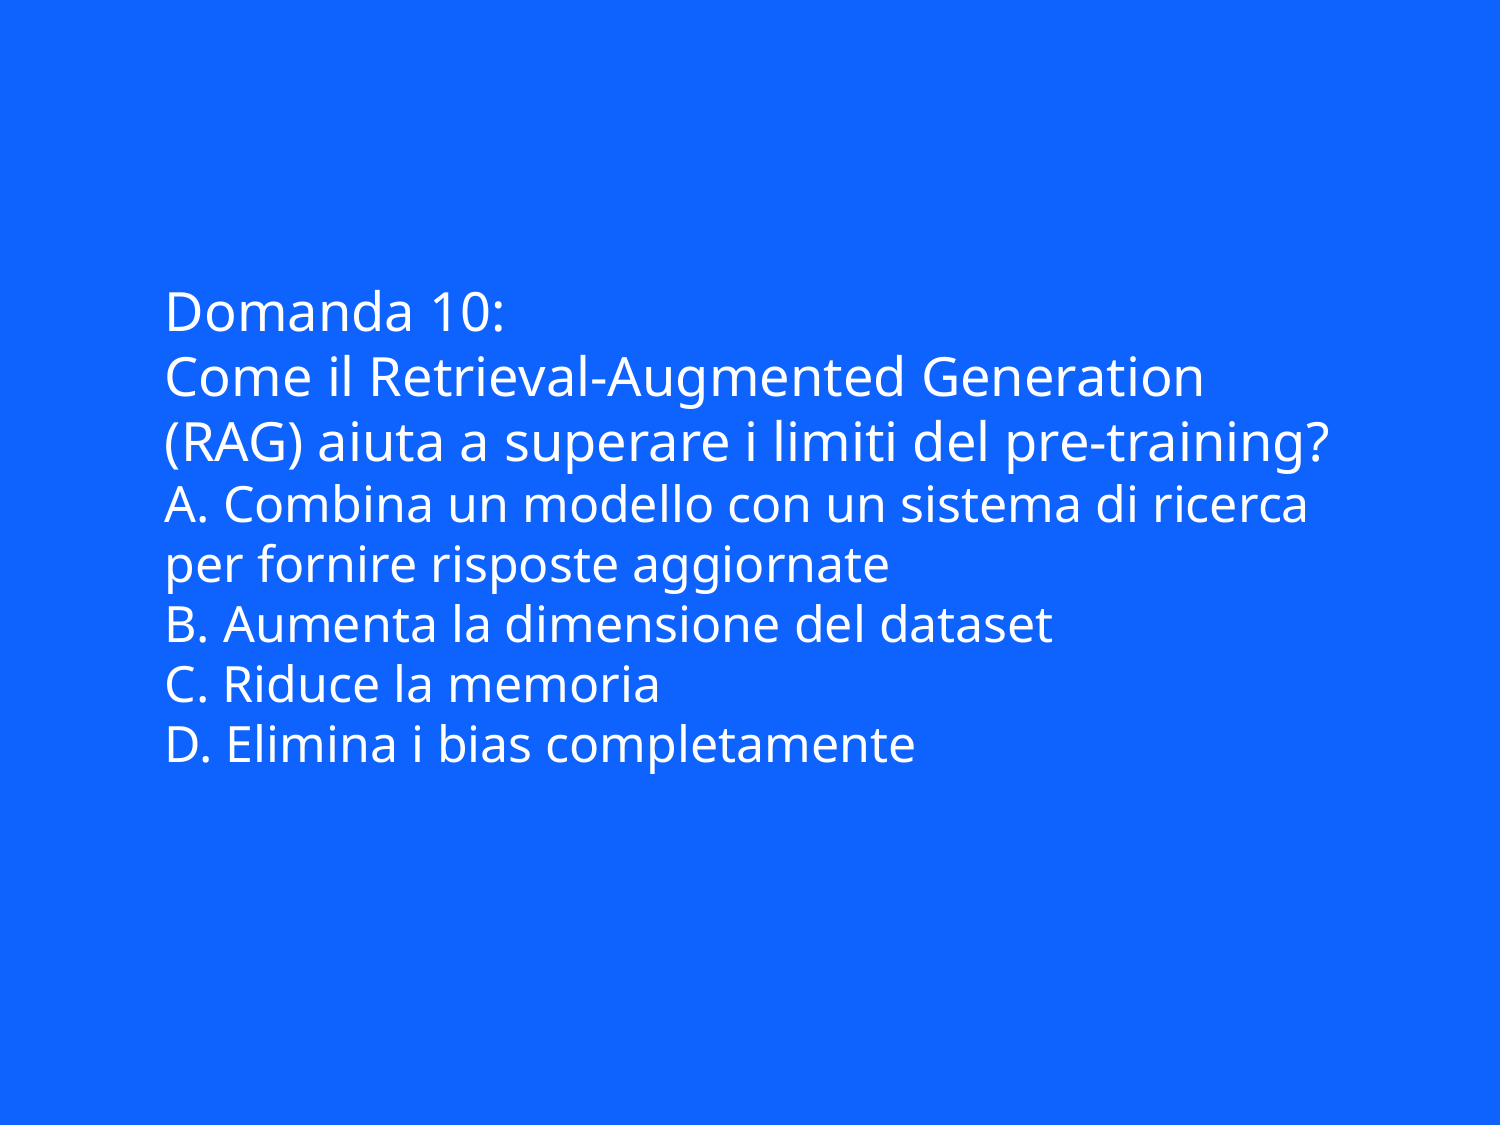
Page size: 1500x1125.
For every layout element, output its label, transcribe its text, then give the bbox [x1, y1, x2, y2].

text_box Domanda 10: Come il Retrieval-Augmented Generation (RAG) aiuta a superare i limiti del pre-training? A. Combina un modello con un sistema di ricerca per fornire risposte aggiornate B. Aumenta la dimensione del dataset C. Riduce la memoria D. Elimina i bias completamente [149, 224, 1350, 780]
